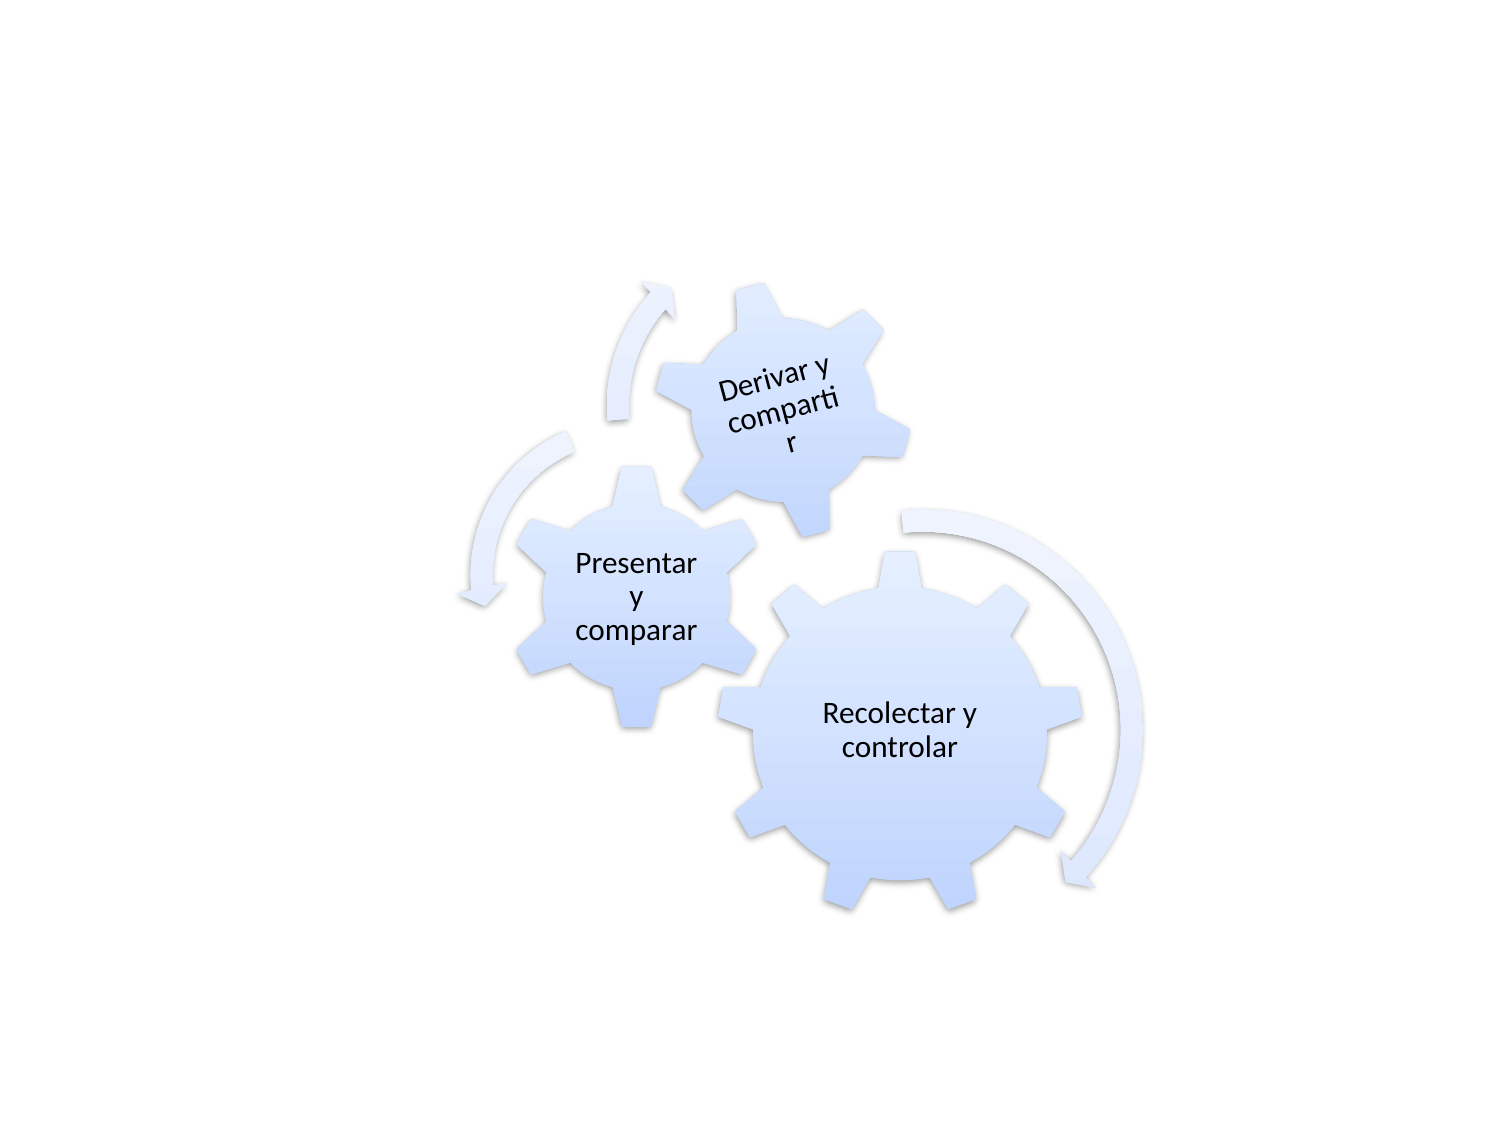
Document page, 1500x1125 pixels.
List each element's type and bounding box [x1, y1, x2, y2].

text_box [249, 249, 1251, 918]
